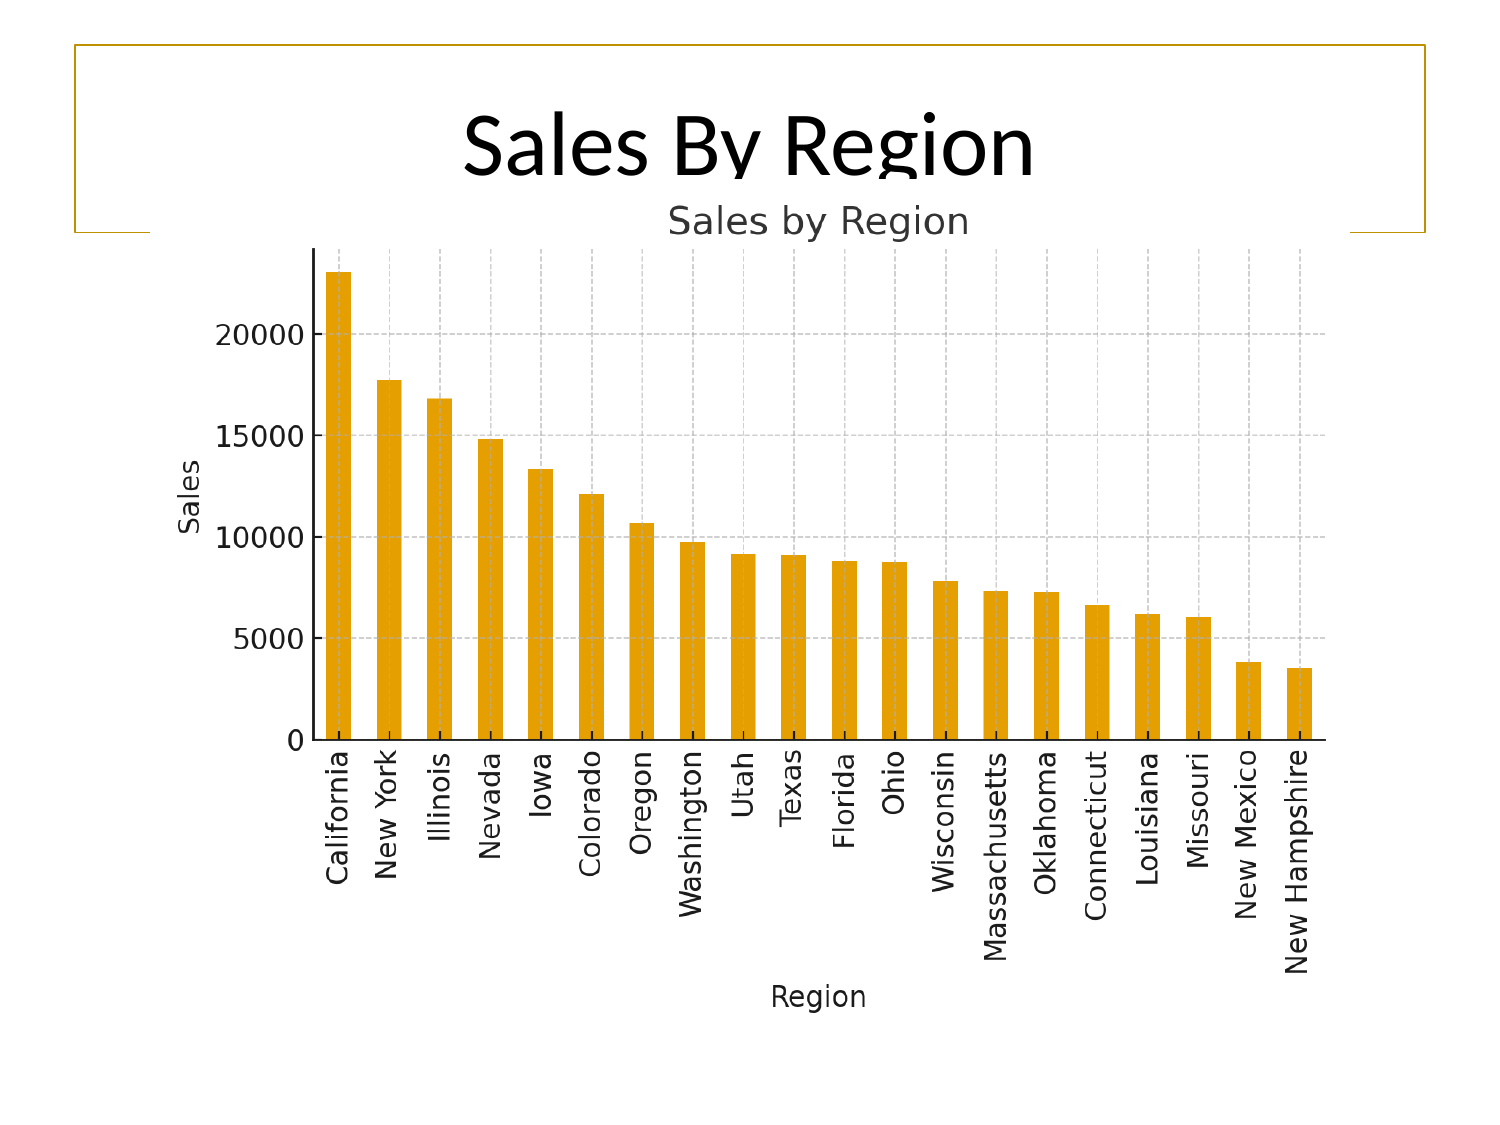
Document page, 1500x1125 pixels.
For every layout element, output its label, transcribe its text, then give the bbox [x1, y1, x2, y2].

picture [149, 179, 1351, 1038]
title Sales By Region [75, 45, 1425, 233]
